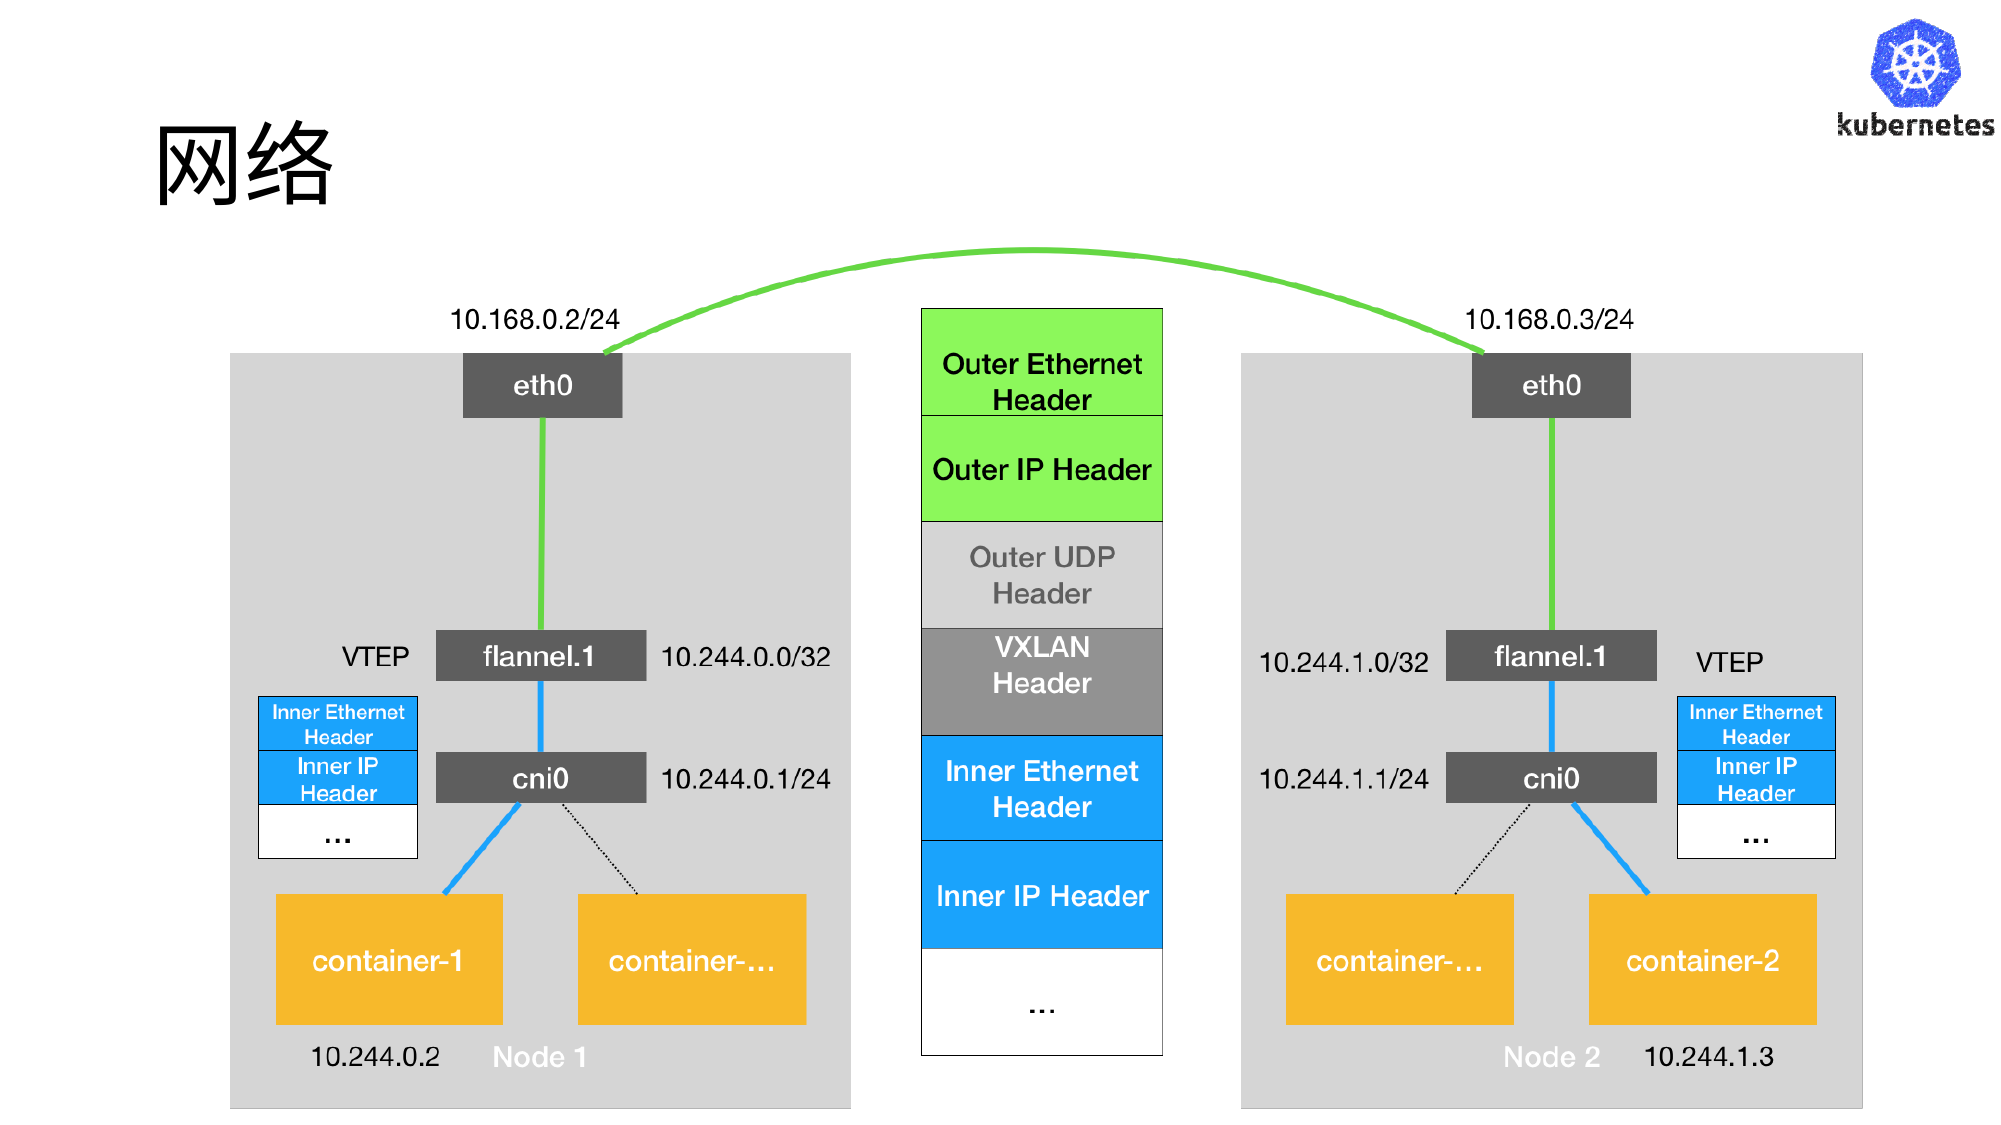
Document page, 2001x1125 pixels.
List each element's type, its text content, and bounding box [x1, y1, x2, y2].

title 网络 [137, 59, 1863, 278]
picture [1832, 0, 2000, 164]
picture [229, 246, 1863, 1109]
